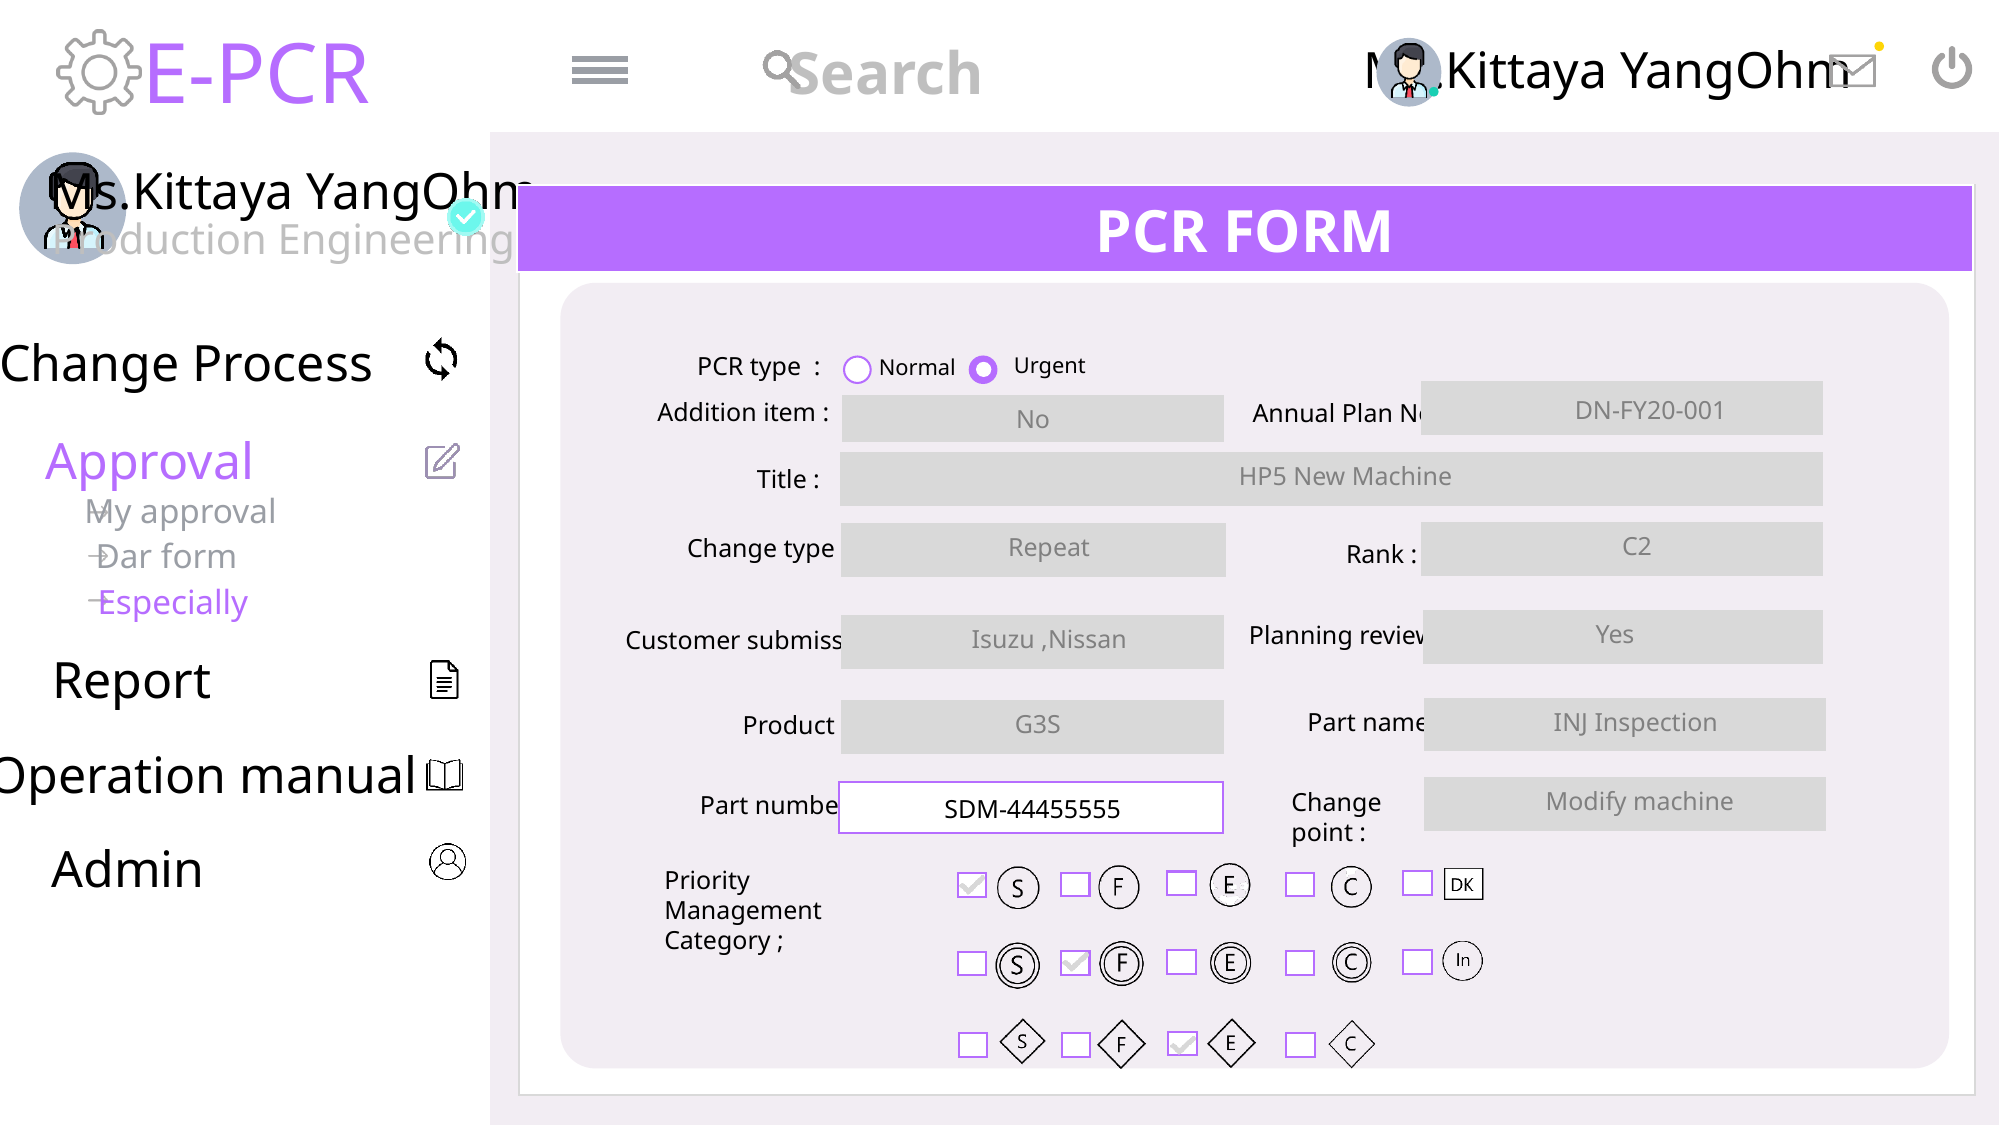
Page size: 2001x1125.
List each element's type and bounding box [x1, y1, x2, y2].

picture [1208, 940, 1253, 985]
picture [426, 756, 463, 793]
picture [1202, 1012, 1260, 1070]
picture [1829, 47, 1876, 94]
picture [439, 190, 492, 243]
picture [1097, 937, 1146, 989]
picture [1094, 861, 1143, 914]
picture [1326, 1018, 1377, 1069]
picture [425, 443, 461, 479]
picture [958, 847, 1089, 1091]
picture [1170, 1033, 1196, 1057]
text_box [0, 0, 2000, 1125]
picture [762, 50, 801, 89]
picture [1420, 928, 1502, 994]
picture [419, 337, 463, 381]
picture [88, 545, 108, 565]
picture [88, 590, 108, 610]
picture [1930, 46, 1974, 89]
picture [1421, 851, 1504, 914]
picture [1329, 863, 1373, 909]
picture [1094, 1017, 1148, 1071]
picture [1330, 939, 1374, 985]
picture [1207, 859, 1254, 910]
picture [425, 660, 463, 699]
picture [429, 843, 466, 880]
picture [88, 502, 108, 522]
